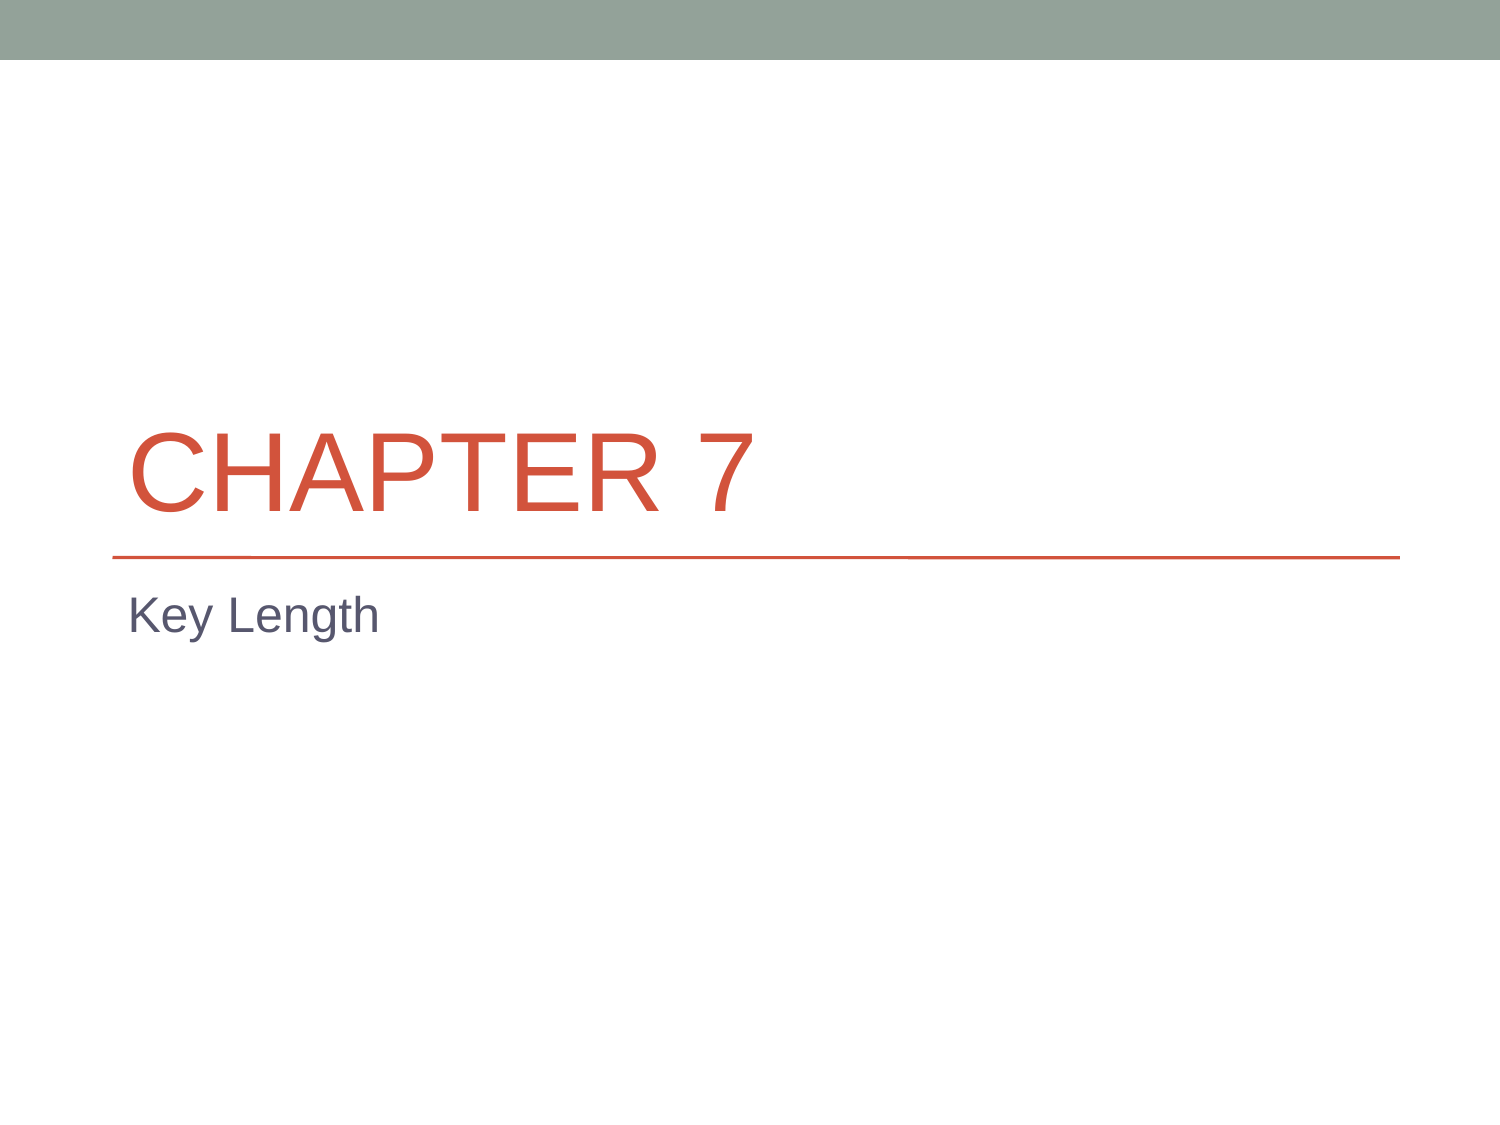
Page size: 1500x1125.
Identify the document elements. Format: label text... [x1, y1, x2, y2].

title CHAPTER 7 [112, 224, 1400, 542]
subtitle Key Length [112, 575, 1163, 863]
